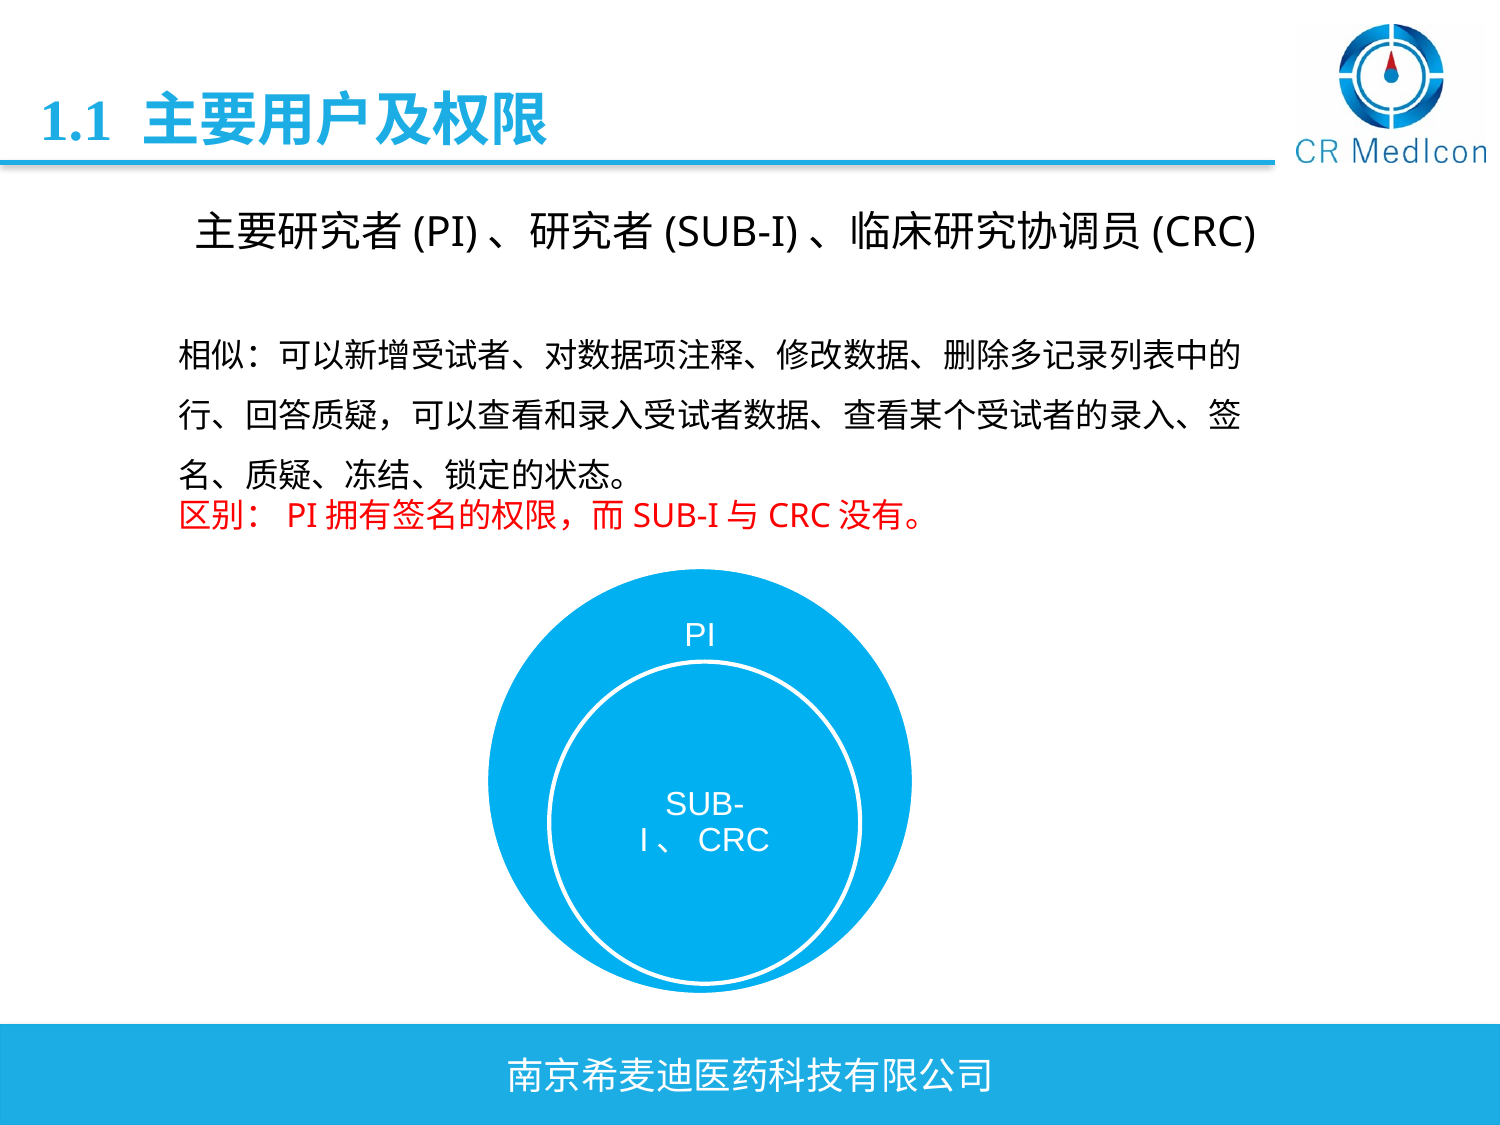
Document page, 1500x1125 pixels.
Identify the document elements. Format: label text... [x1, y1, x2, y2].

text_box 南京希麦迪医药科技有限公司 [0, 1024, 1500, 1125]
text_box 1.1 主要用户及权限 [24, 75, 1375, 183]
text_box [395, 566, 1014, 996]
text_box 主要研究者(PI)、研究者(SUB-I)、临床研究协调员(CRC) [40, 197, 1411, 263]
picture [1296, 24, 1486, 163]
text_box 相似：可以新增受试者、对数据项注释、修改数据、删除多记录列表中的行、回答质疑，可以查看和录入受试者数据、查看某个受试者的录入、签名、质疑、冻结、锁定的状态。 区别：PI拥有签名的权限，而SUB-I与CRC没有。 [163, 307, 1287, 542]
